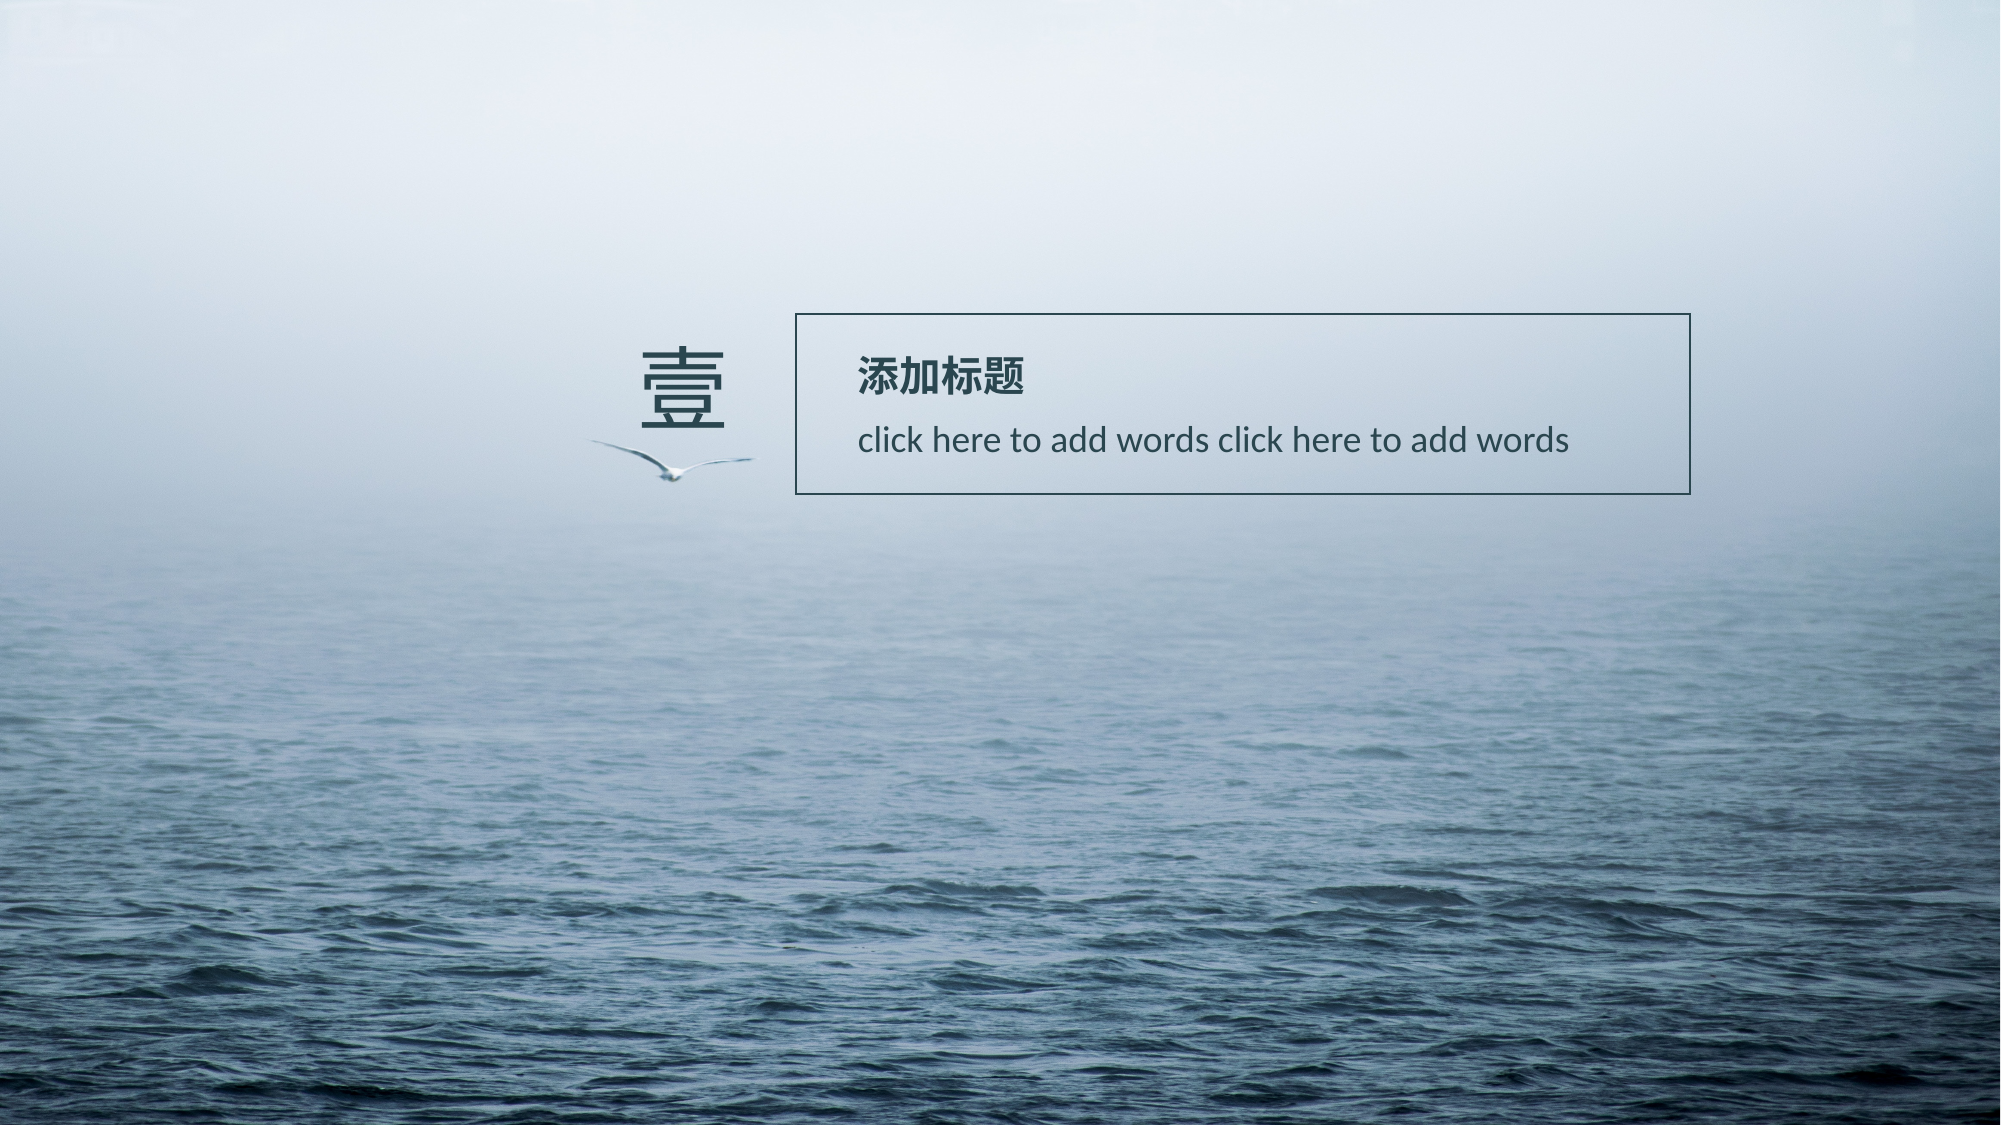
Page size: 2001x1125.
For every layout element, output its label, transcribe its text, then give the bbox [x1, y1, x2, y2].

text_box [795, 313, 1721, 495]
text_box 壹 [289, 324, 795, 450]
picture [0, 0, 2001, 1125]
